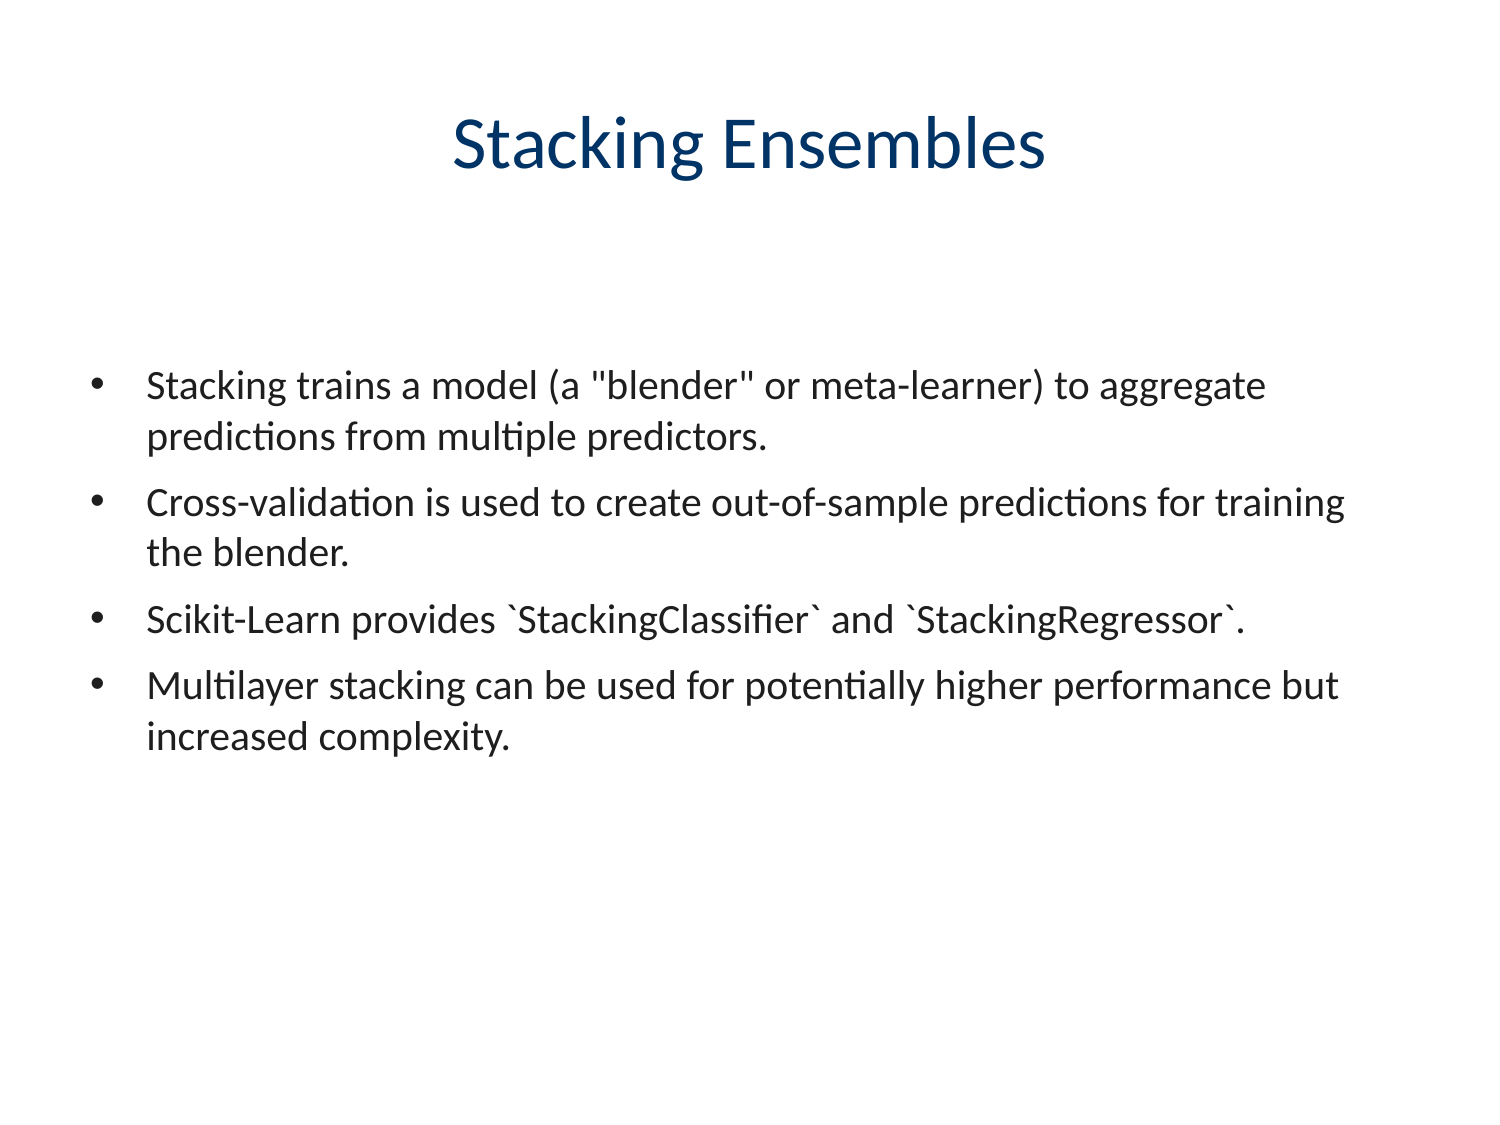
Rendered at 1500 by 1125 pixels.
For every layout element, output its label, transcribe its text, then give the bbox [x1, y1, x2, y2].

list Stacking trains a model (a "blender" or meta-learner) to aggregate predictions from multiple predictors. Cross-validation is used to create out-of-sample predictions for training the blender. Scikit-Learn provides `StackingClassifier` and `StackingRegressor`. Multilayer stacking can be used for potentially higher performance but increased complexity. [75, 262, 1425, 1005]
title Stacking Ensembles [75, 45, 1425, 233]
